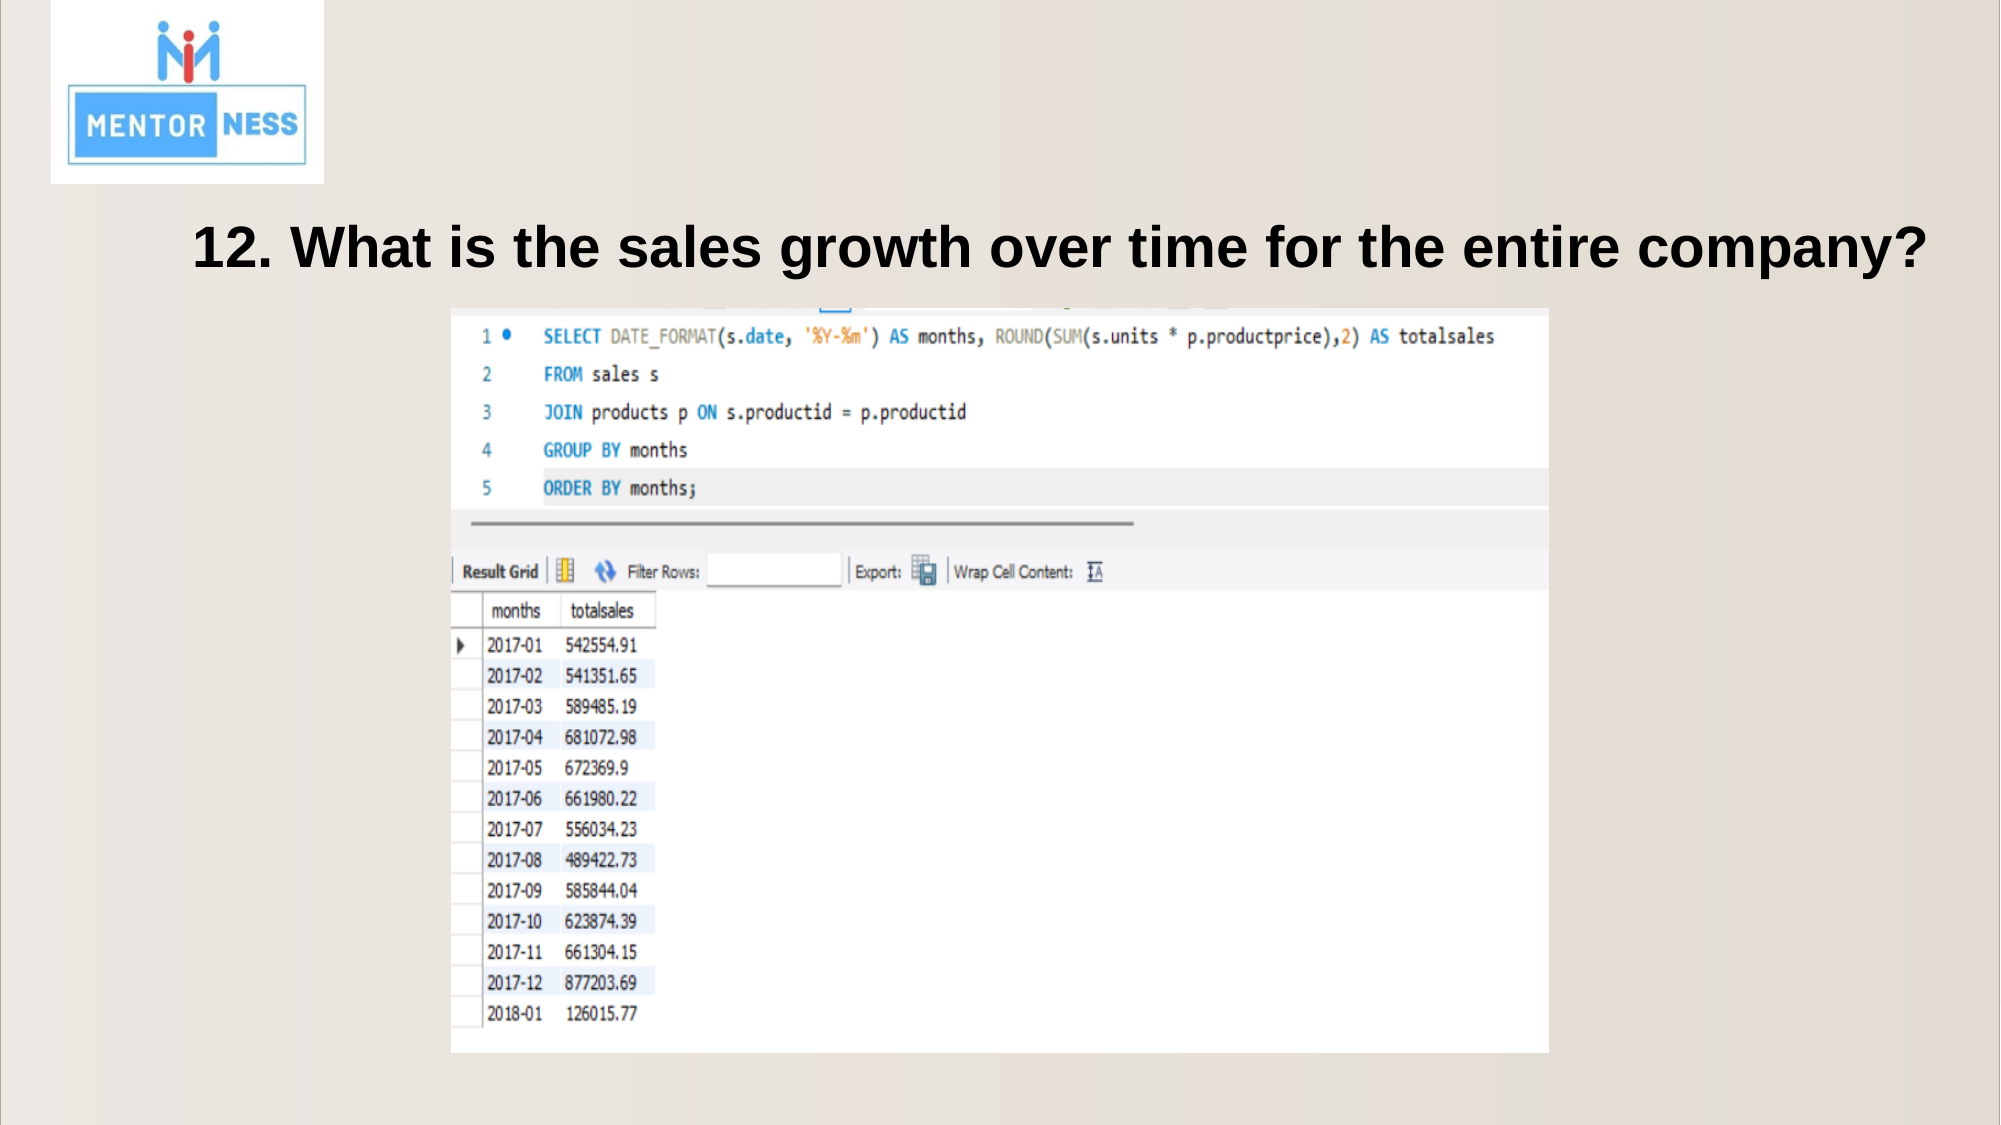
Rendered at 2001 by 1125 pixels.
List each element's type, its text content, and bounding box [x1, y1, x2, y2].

picture [50, 0, 327, 184]
text_box [0, 0, 2000, 1125]
text_box 12. What is the sales growth over time for the entire company? [152, 201, 1971, 287]
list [451, 308, 1549, 1053]
